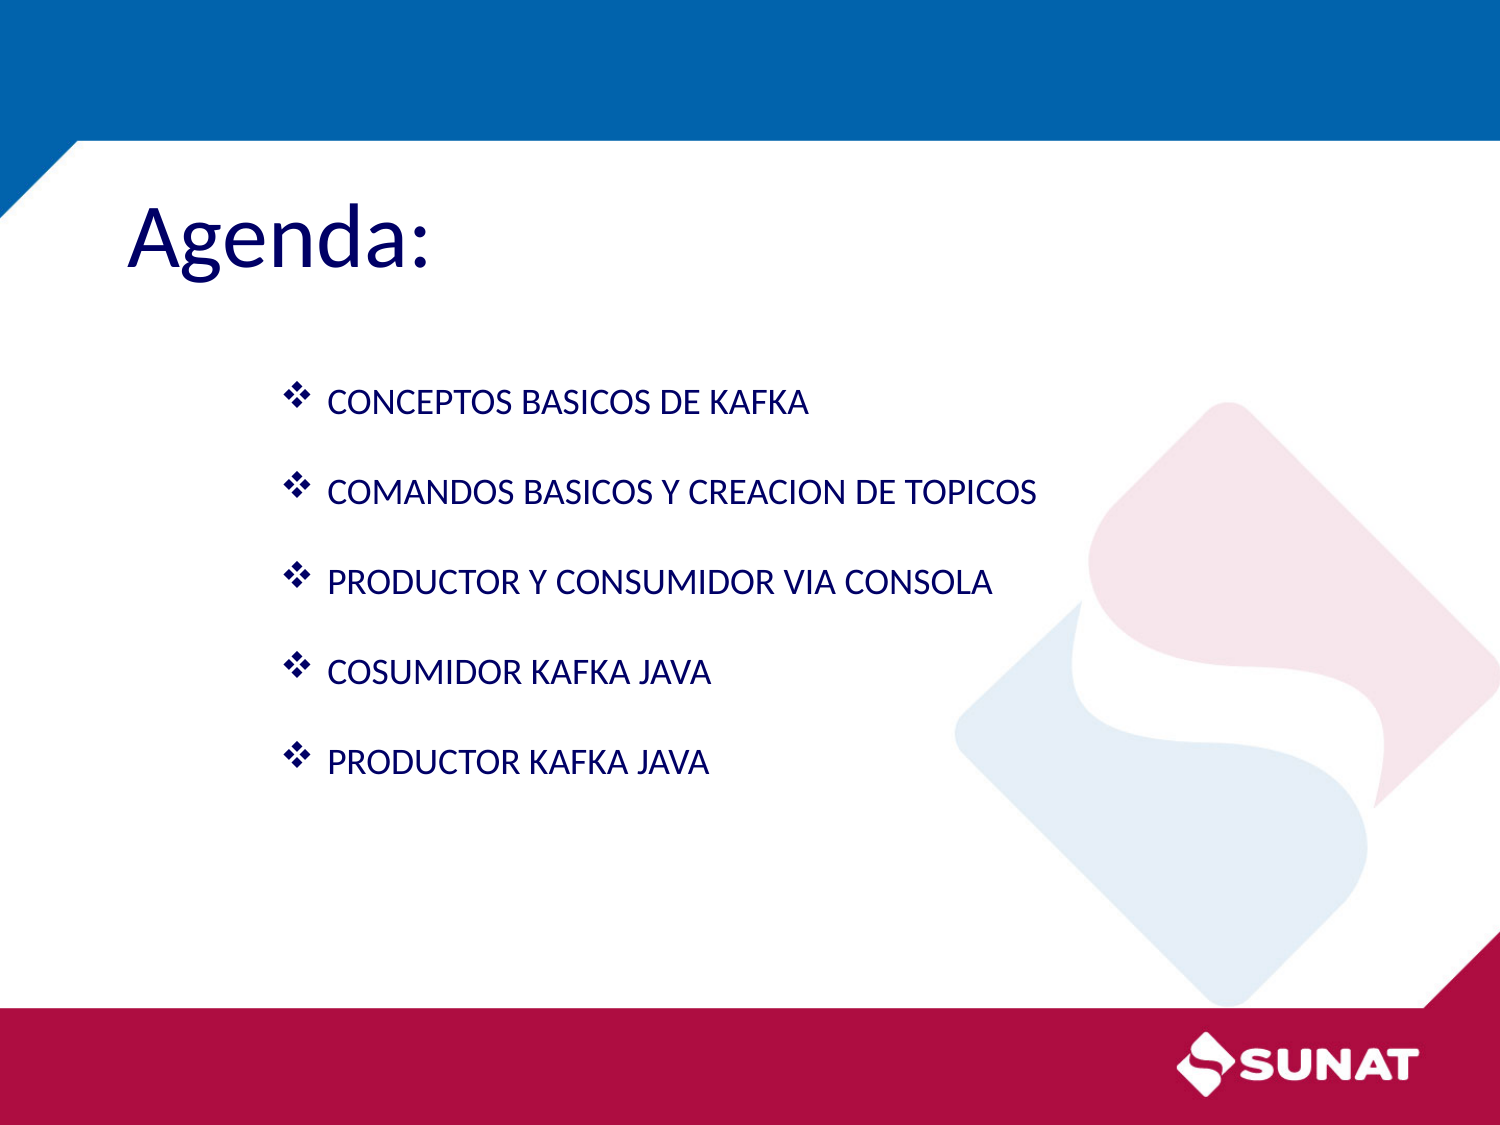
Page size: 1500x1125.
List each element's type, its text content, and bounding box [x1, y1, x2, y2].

picture [0, 0, 1500, 1125]
title Agenda: [112, 137, 1463, 325]
text_box CONCEPTOS BASICOS DE KAFKA COMANDOS BASICOS Y CREACION DE TOPICOS PRODUCTOR Y CONSUMIDOR VIA CONSOLA COSUMIDOR KAFKA JAVA PRODUCTOR KAFKA JAVA [265, 324, 1282, 835]
